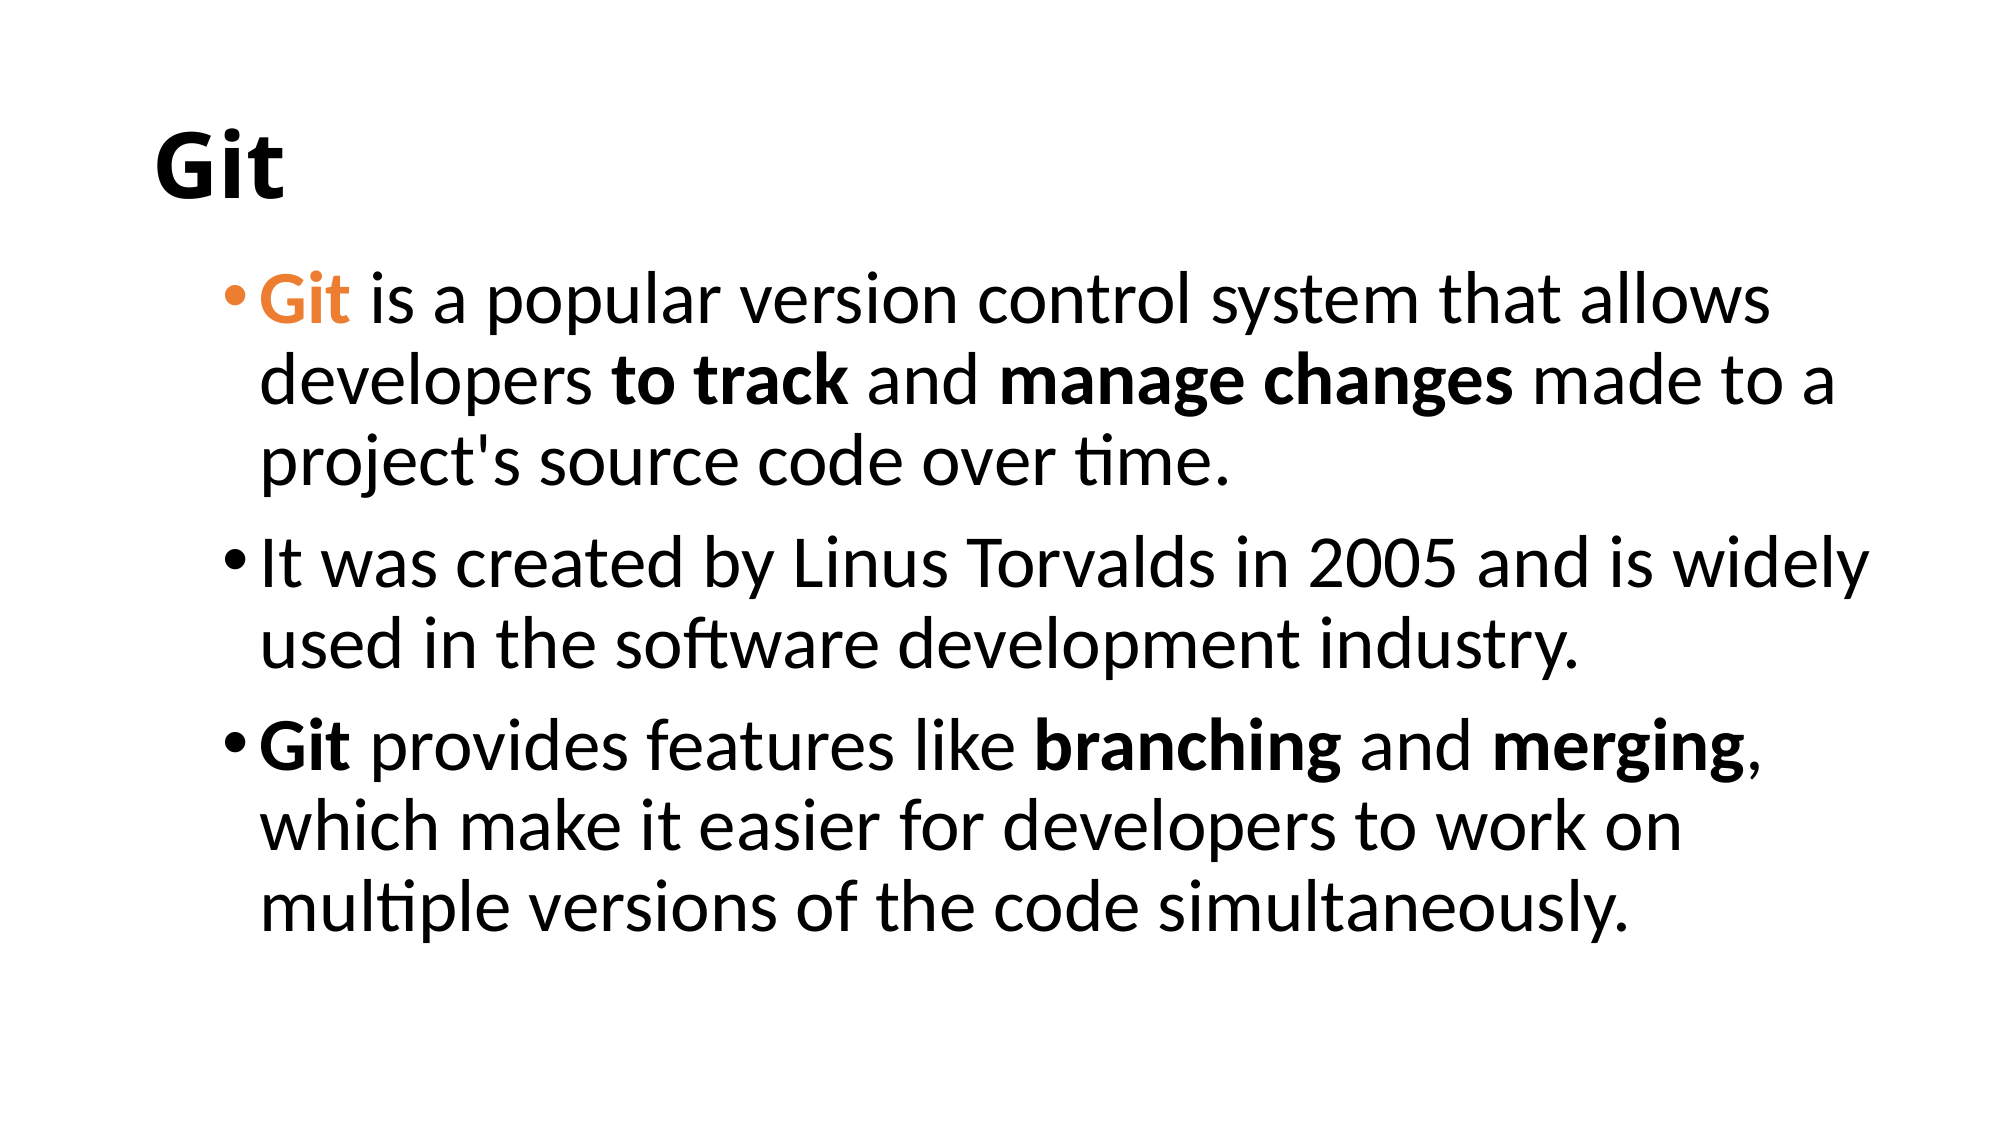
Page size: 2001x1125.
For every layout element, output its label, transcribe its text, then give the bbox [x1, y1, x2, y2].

list Git is a popular version control system that allows developers to track and manage changes made to a project's source code over time. It was created by Linus Torvalds in 2005 and is widely used in the software development industry. Git provides features like branching and merging, which make it easier for developers to work on multiple versions of the code simultaneously. [207, 251, 1933, 1014]
title Git [137, 59, 1863, 278]
